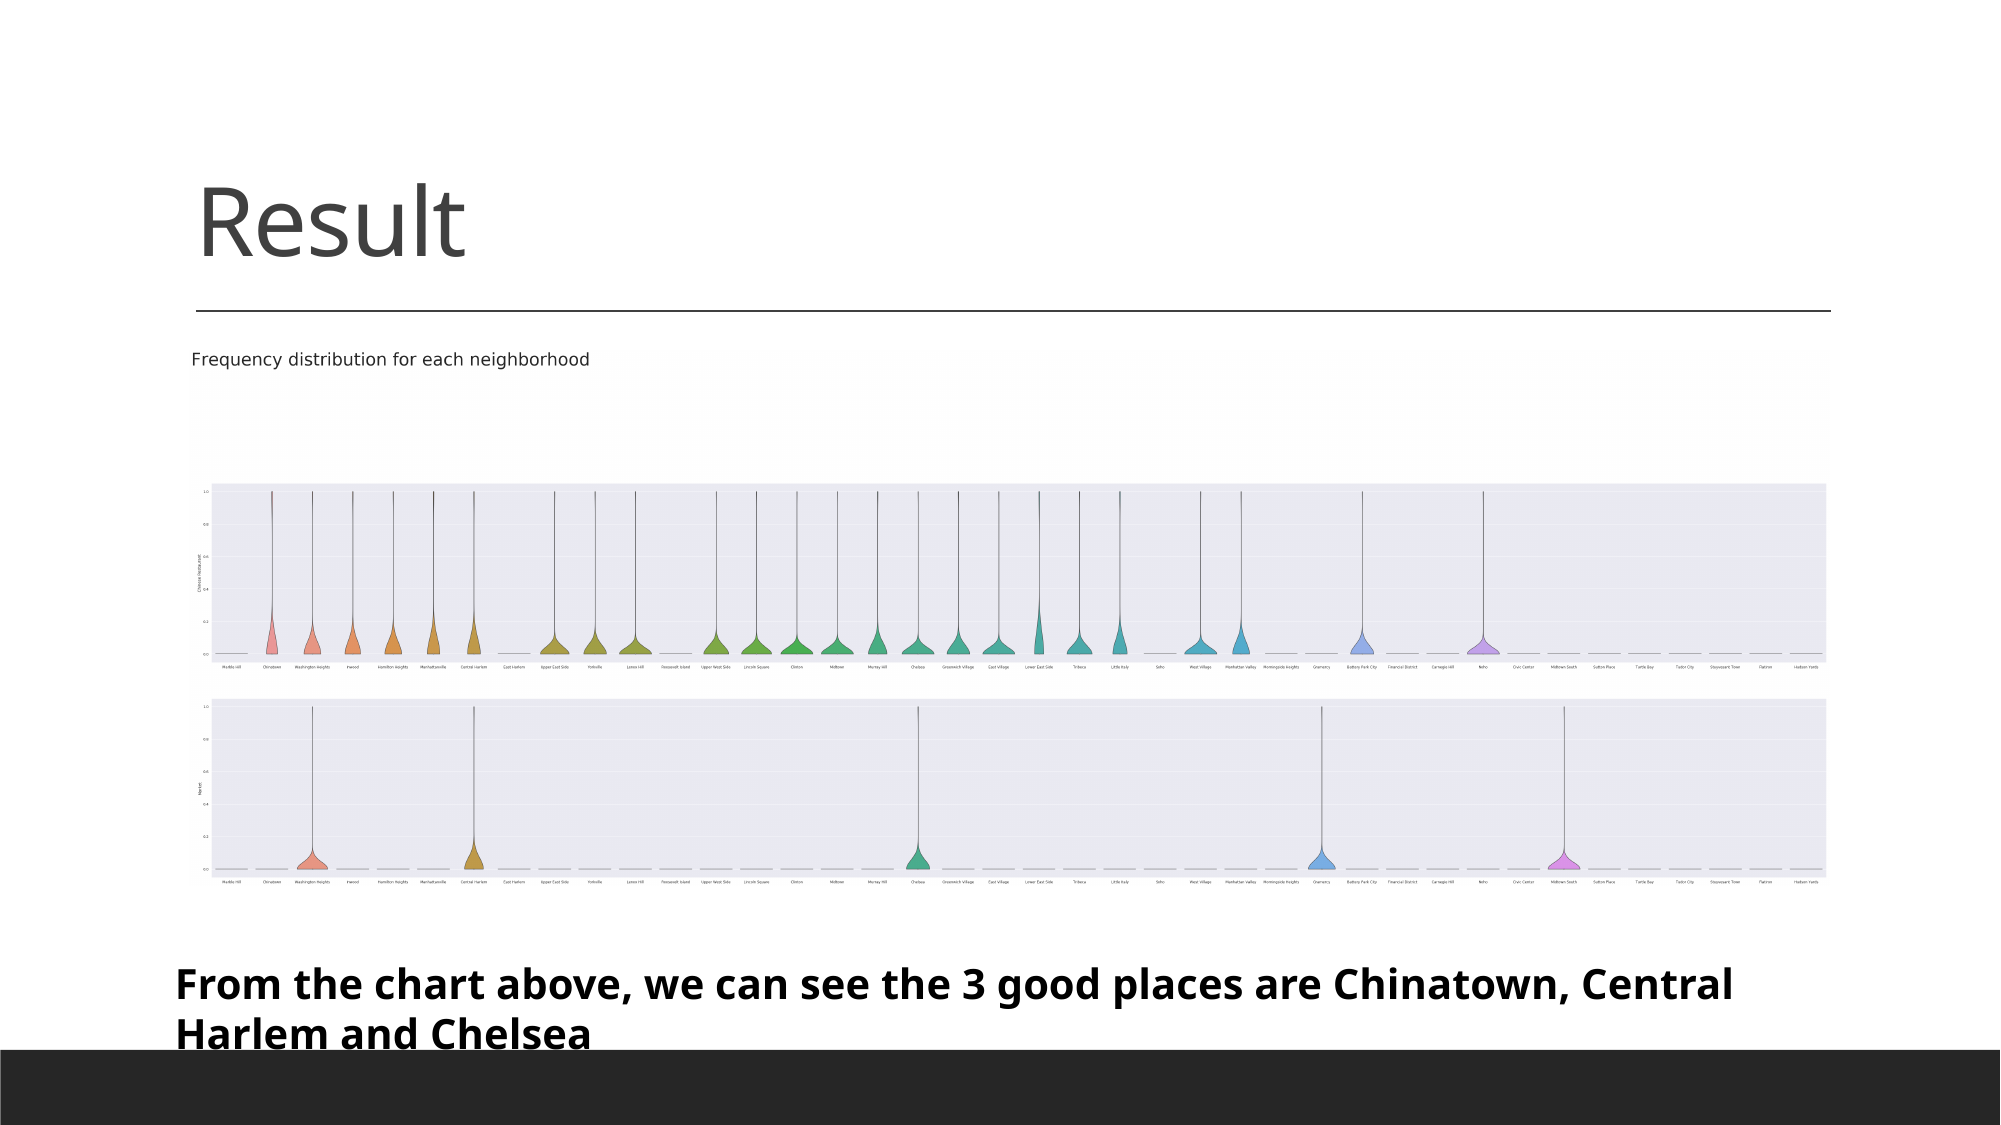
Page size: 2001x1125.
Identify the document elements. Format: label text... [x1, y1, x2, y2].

text_box From the chart above, we can see the 3 good places are Chinatown, Central Harlem and Chelsea [160, 950, 1895, 1066]
title Result [180, 47, 1830, 285]
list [188, 349, 1831, 886]
